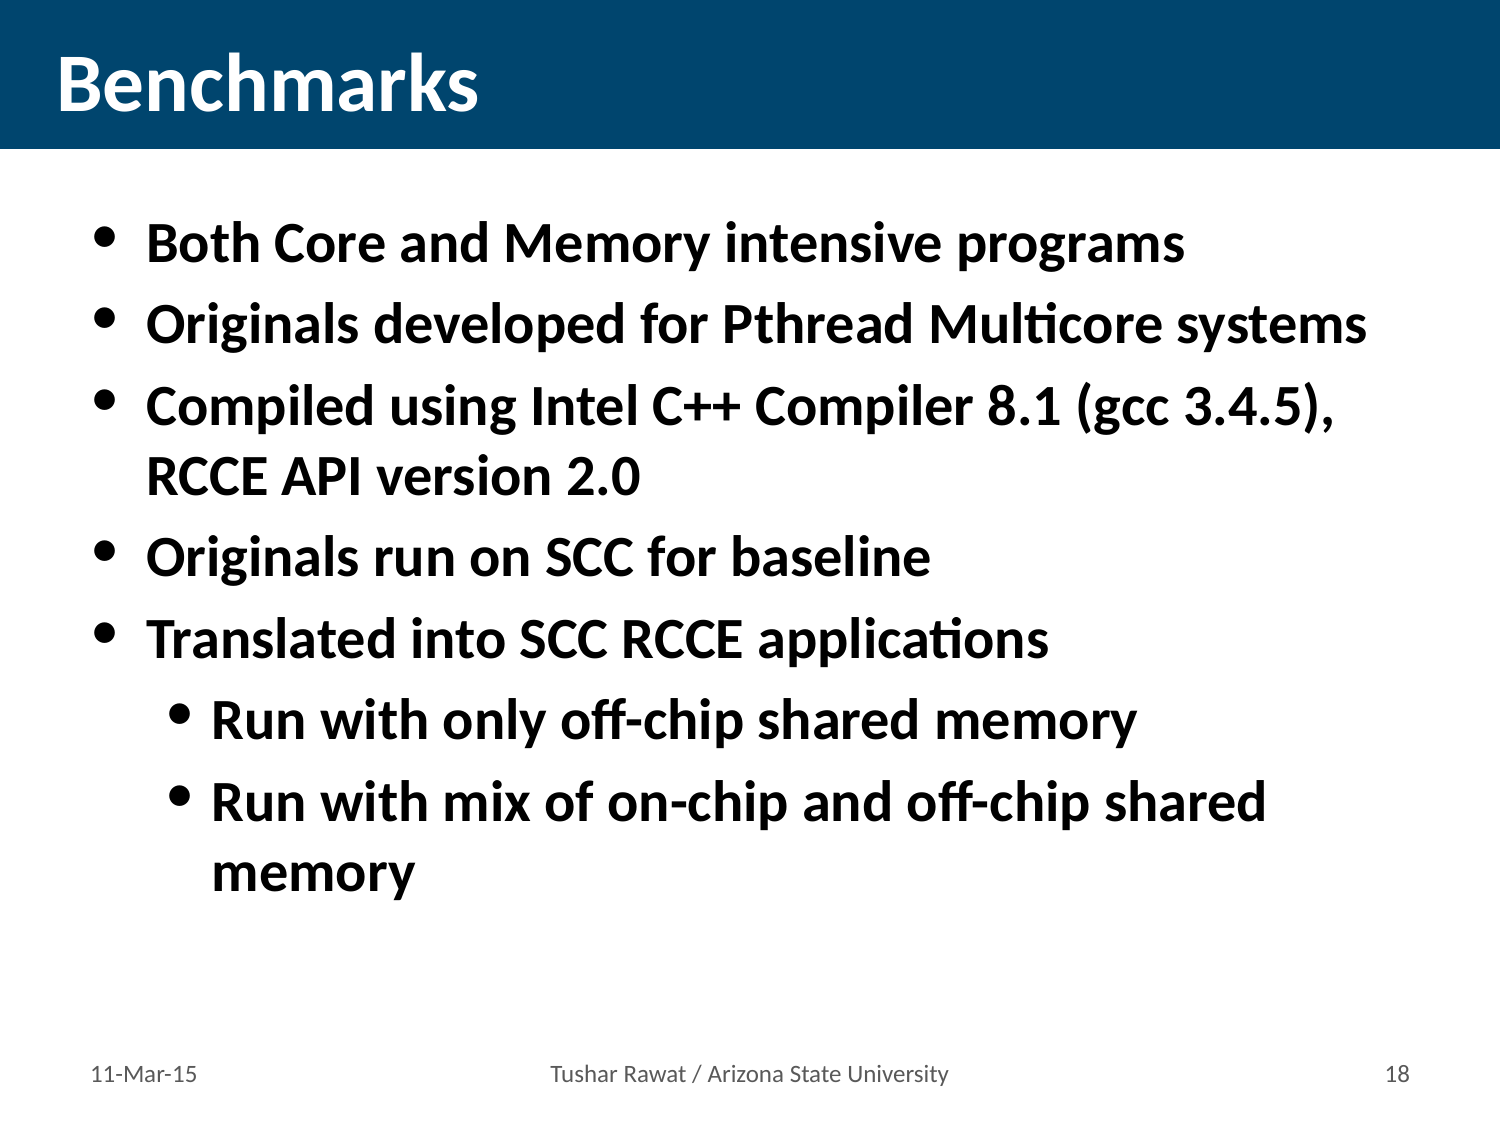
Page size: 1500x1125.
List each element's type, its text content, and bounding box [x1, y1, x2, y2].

slide_number 11-Mar-15 [75, 1042, 254, 1103]
title Benchmarks [41, 15, 1459, 142]
footer Tushar Rawat / Arizona State University [277, 1042, 1223, 1103]
list Both Core and Memory intensive programs Originals developed for Pthread Multicore systems Compiled using Intel C++ Compiler 8.1 (gcc 3.4.5), RCCE API version 2.0 Originals run on SCC for baseline Translated into SCC RCCE applications Run with only off-chip shared memory Run with mix of on-chip and off-chip shared memory [75, 196, 1425, 1010]
slide_number 17 [1246, 1042, 1425, 1103]
